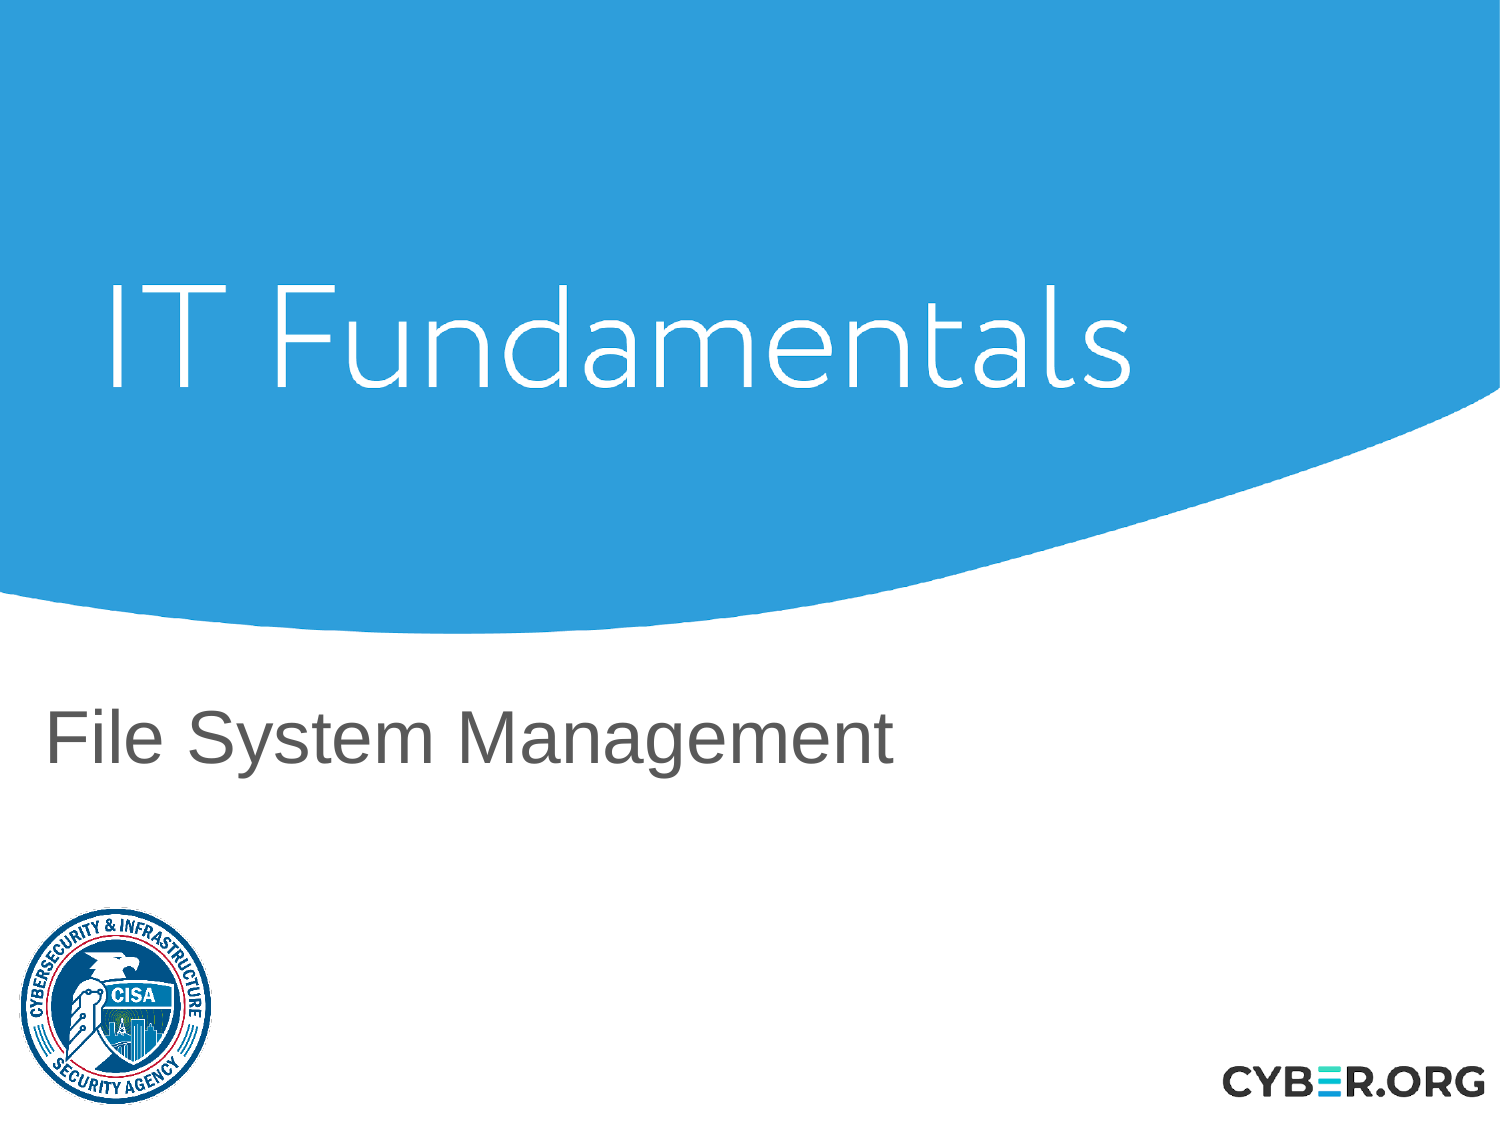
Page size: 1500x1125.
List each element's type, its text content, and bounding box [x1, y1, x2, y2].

picture [0, 0, 1500, 1125]
text_box File System Management [29, 680, 1114, 786]
